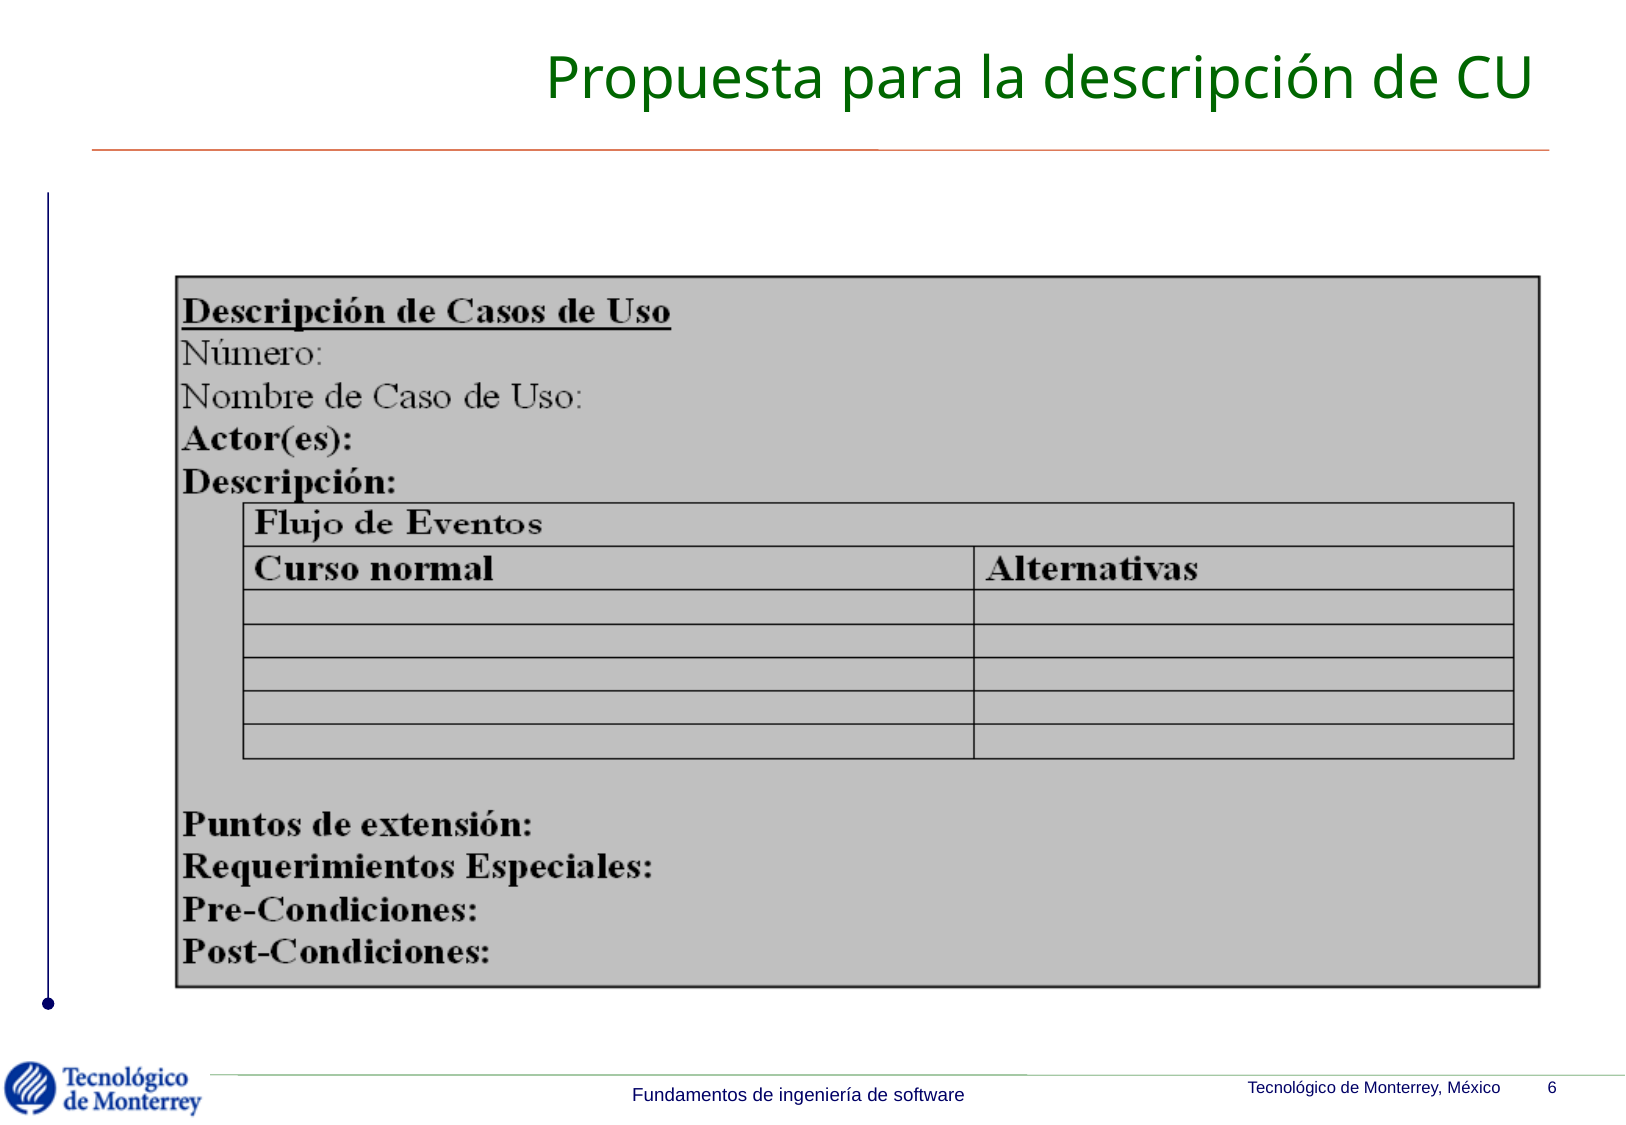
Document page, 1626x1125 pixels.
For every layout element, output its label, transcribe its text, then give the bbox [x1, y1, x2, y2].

title Propuesta para la descripción de CU [99, 12, 1550, 138]
picture [174, 274, 1543, 991]
picture [0, 1060, 210, 1124]
